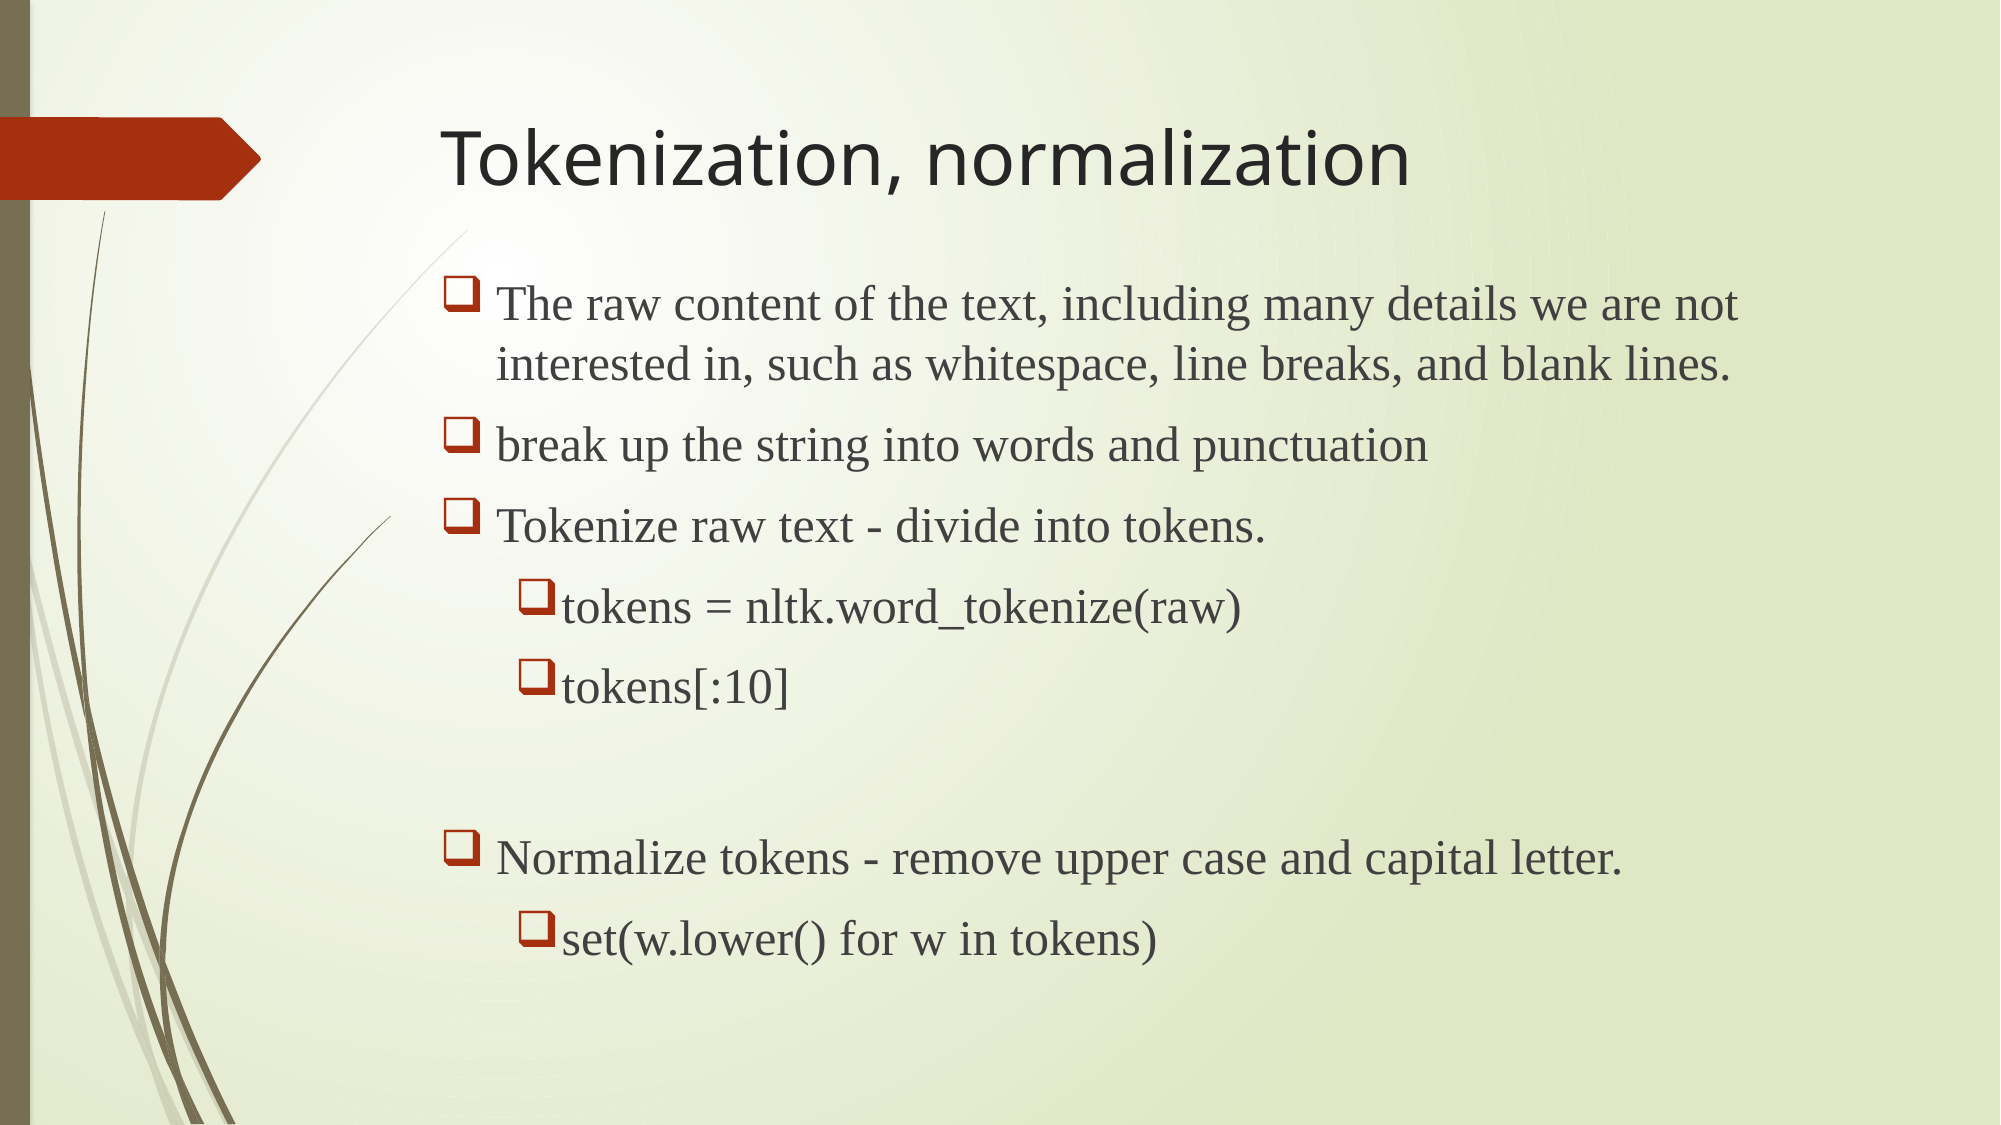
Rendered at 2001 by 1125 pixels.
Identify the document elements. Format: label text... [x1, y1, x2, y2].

list The raw content of the text, including many details we are not interested in, such as whitespace, line breaks, and blank lines. break up the string into words and punctuation Tokenize raw text - divide into tokens. tokens = nltk.word_tokenize(raw) tokens[:10] Normalize tokens - remove upper case and capital letter. set(w.lower() for w in tokens) [424, 263, 1888, 883]
title Tokenization, normalization [425, 102, 1888, 263]
